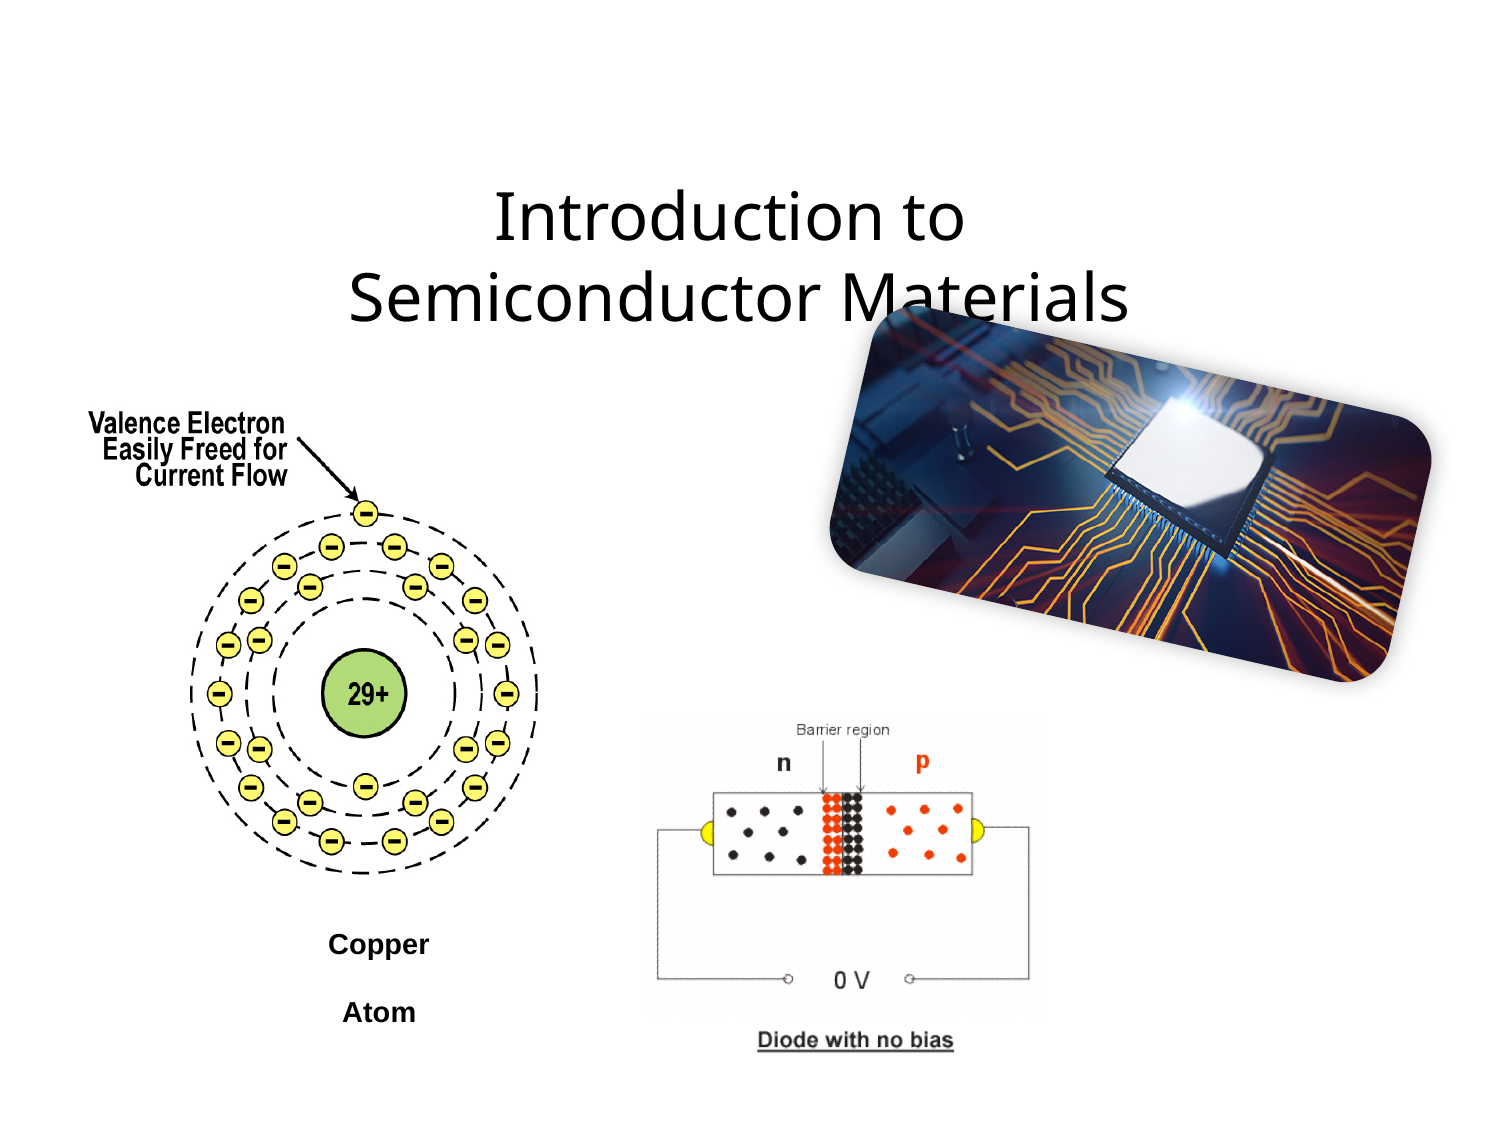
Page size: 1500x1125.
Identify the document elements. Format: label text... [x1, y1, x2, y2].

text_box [88, 406, 538, 931]
picture [642, 713, 1046, 1060]
title Introduction to Semiconductor Materials [64, 101, 1415, 407]
picture [829, 305, 1432, 683]
